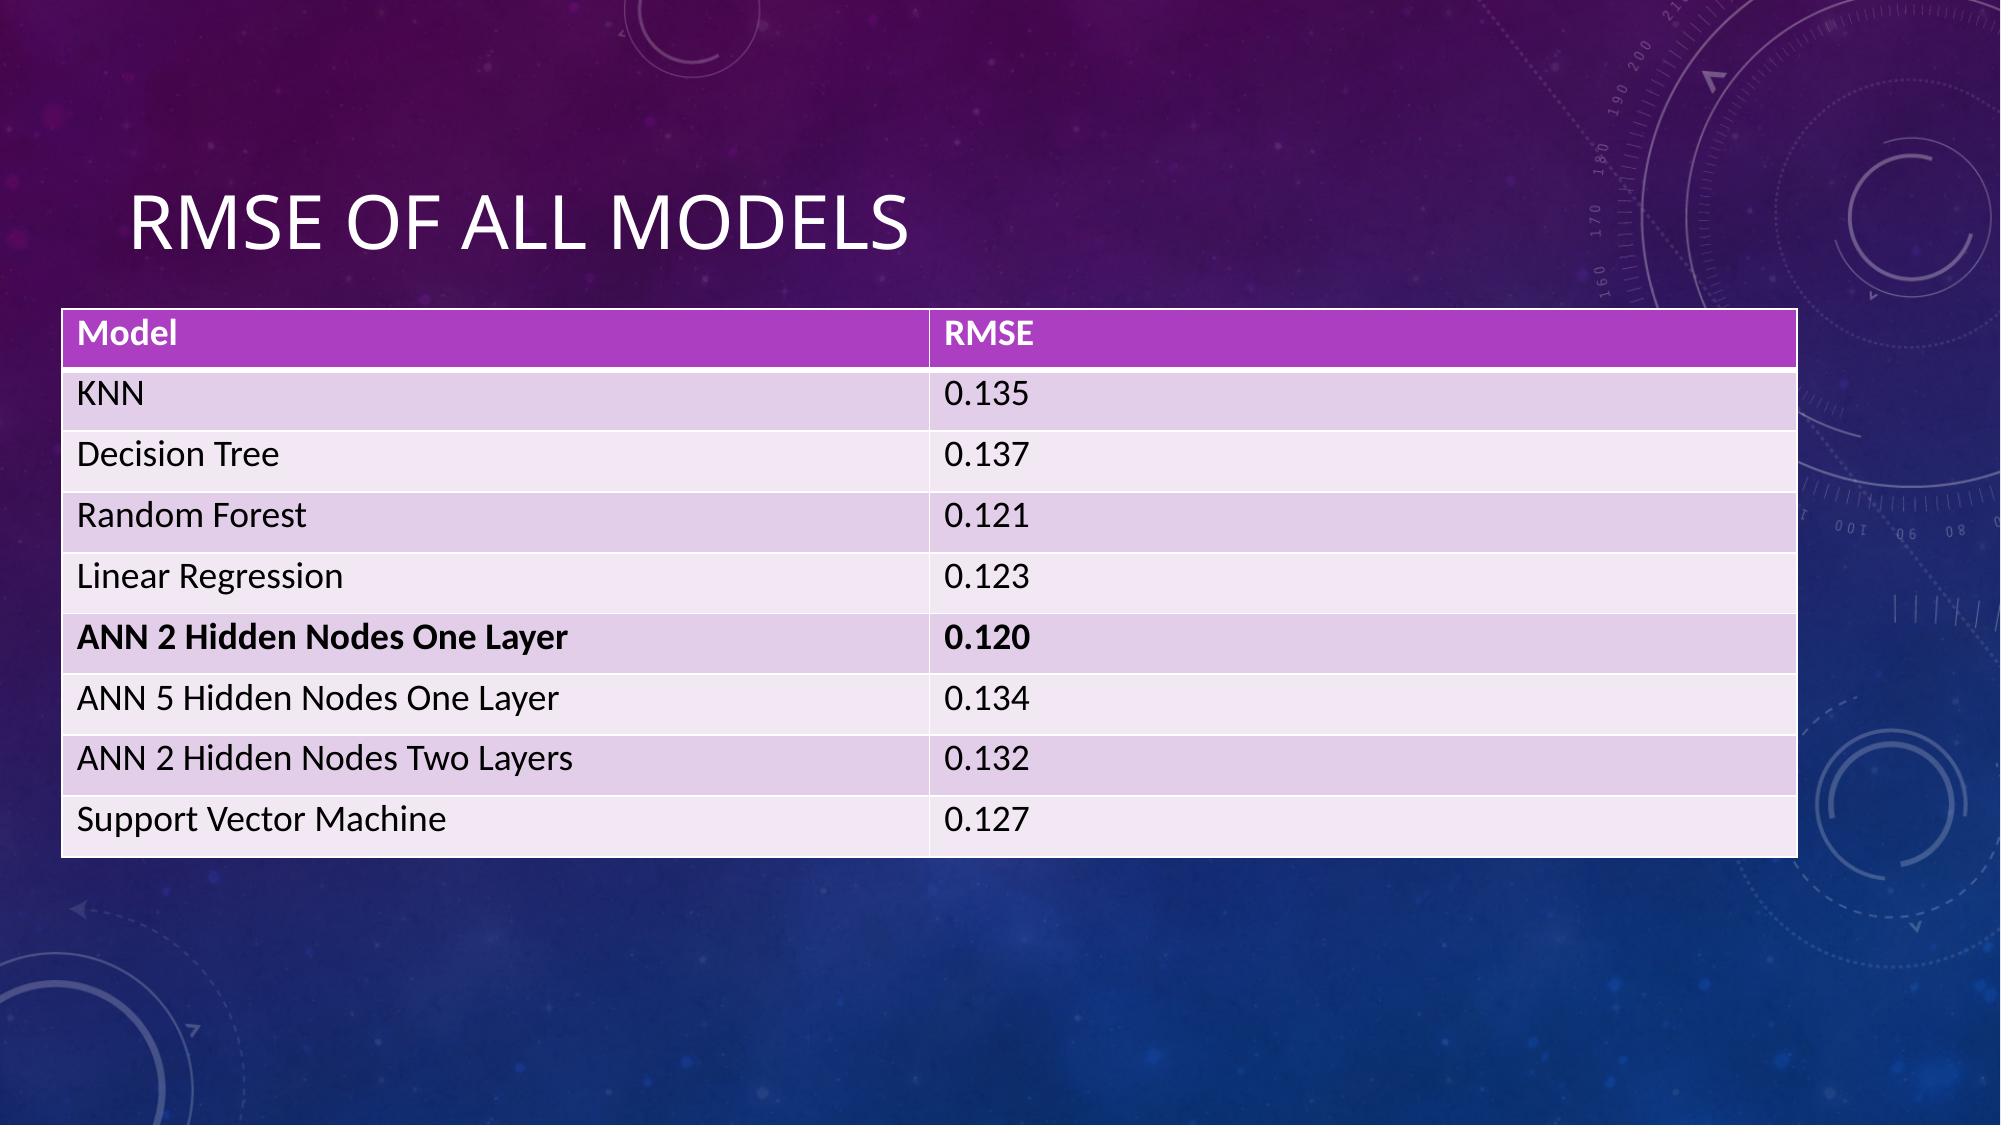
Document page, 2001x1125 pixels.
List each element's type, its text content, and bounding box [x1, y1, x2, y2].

table_cell 0.135 [930, 373, 1796, 430]
table_cell Decision Tree [63, 432, 929, 491]
table_cell Random Forest [63, 493, 929, 552]
table_cell 0.137 [930, 432, 1796, 491]
table_cell 0.134 [930, 675, 1796, 734]
table_cell Support Vector Machine [63, 797, 929, 856]
picture [0, 0, 2001, 1125]
table_cell 0.121 [930, 493, 1796, 552]
table_cell 0.132 [930, 736, 1796, 795]
table_cell Linear Regression [63, 554, 929, 613]
table_cell 0.123 [930, 554, 1796, 613]
table_cell 0.120 [930, 614, 1796, 673]
table_header Model [63, 310, 929, 367]
title RMSE of all Models [112, 99, 1775, 308]
table_header RMSE [930, 310, 1796, 367]
table_cell ANN 5 Hidden Nodes One Layer [63, 675, 929, 734]
table_cell ANN 2 Hidden Nodes One Layer [63, 614, 929, 673]
table_cell ANN 2 Hidden Nodes Two Layers [63, 736, 929, 795]
table_cell 0.127 [930, 797, 1796, 856]
table_cell KNN [63, 373, 929, 430]
